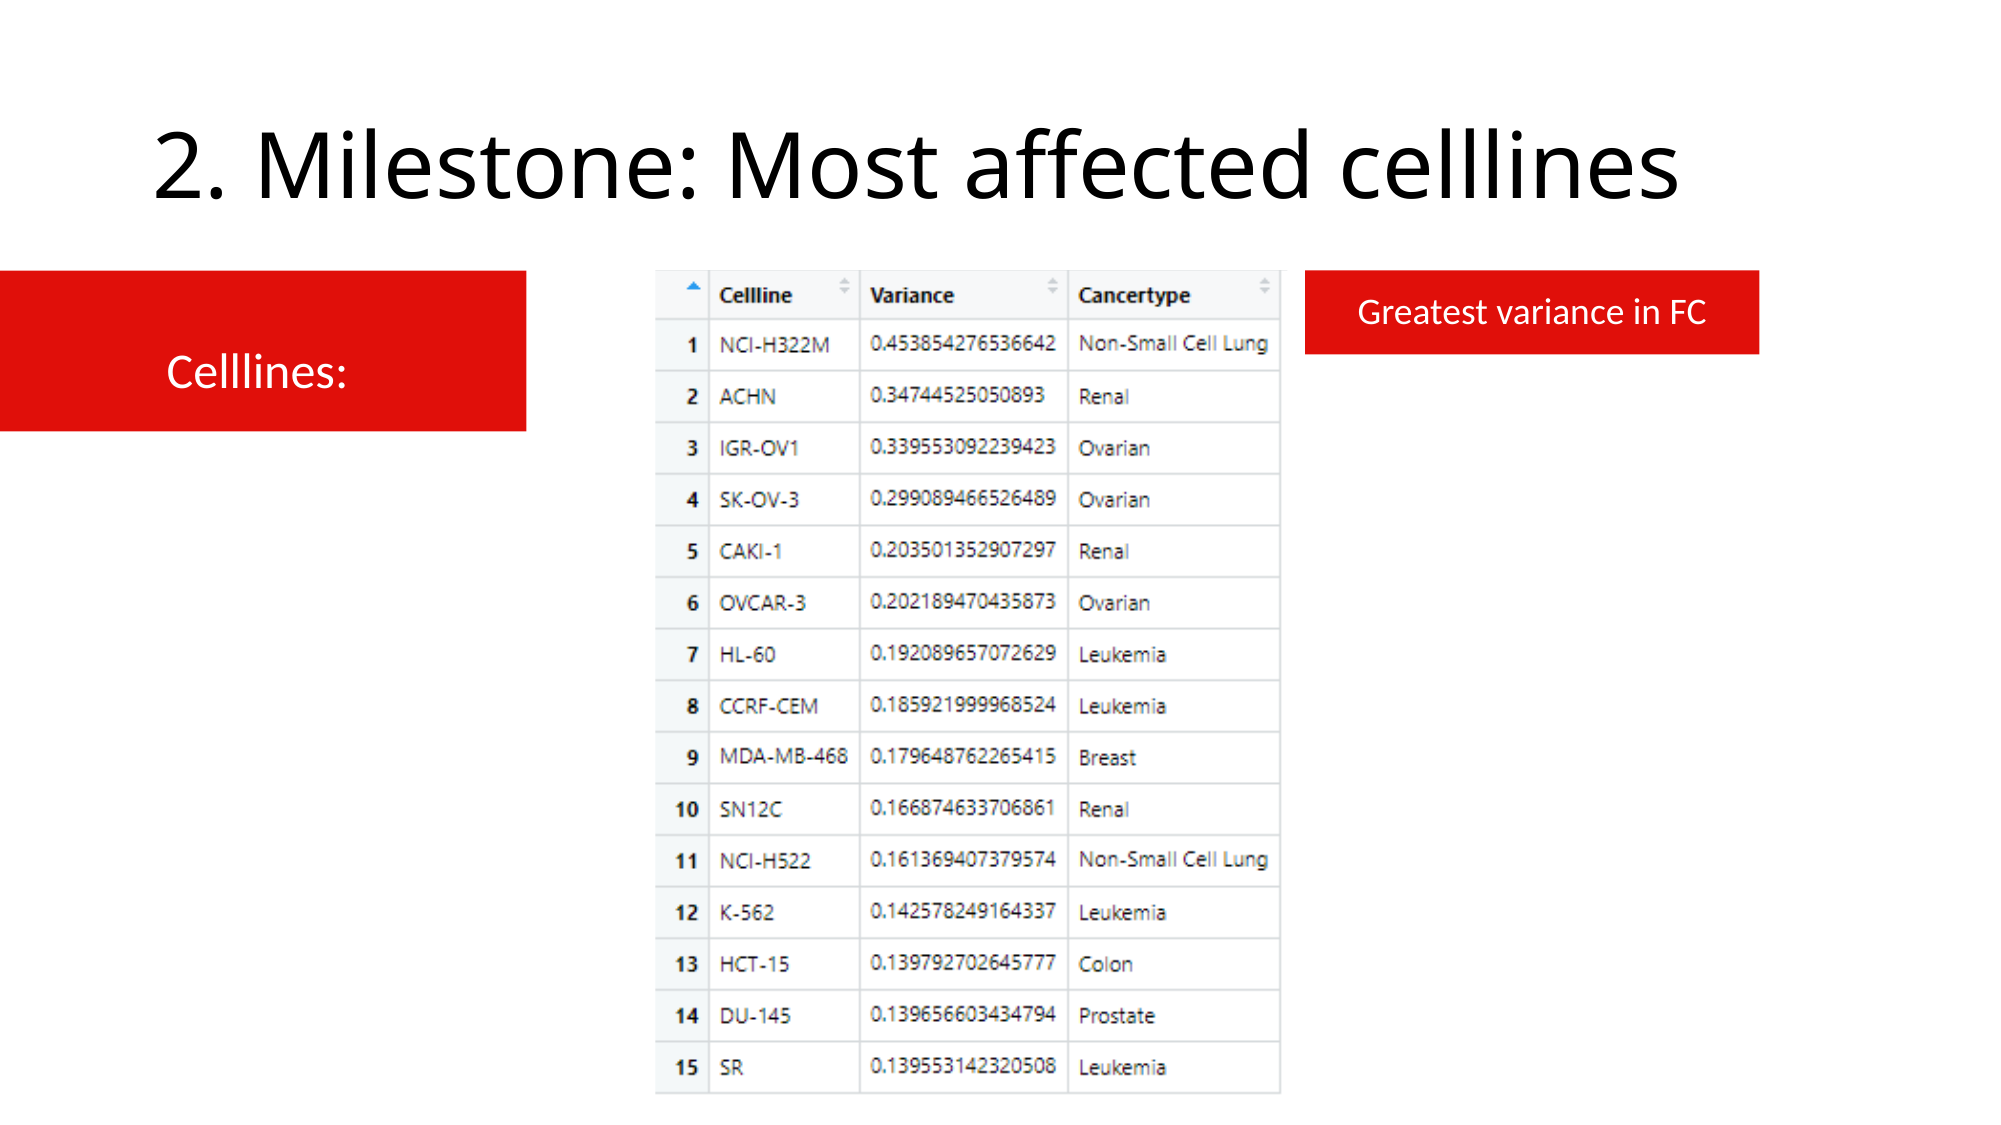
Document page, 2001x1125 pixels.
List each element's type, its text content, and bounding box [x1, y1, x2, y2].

text_box Greatest variance in FC [1305, 270, 1760, 355]
text_box Celllines: [0, 270, 527, 432]
picture [655, 270, 1288, 1104]
title 2. Milestone: Most affected celllines [137, 59, 1863, 278]
